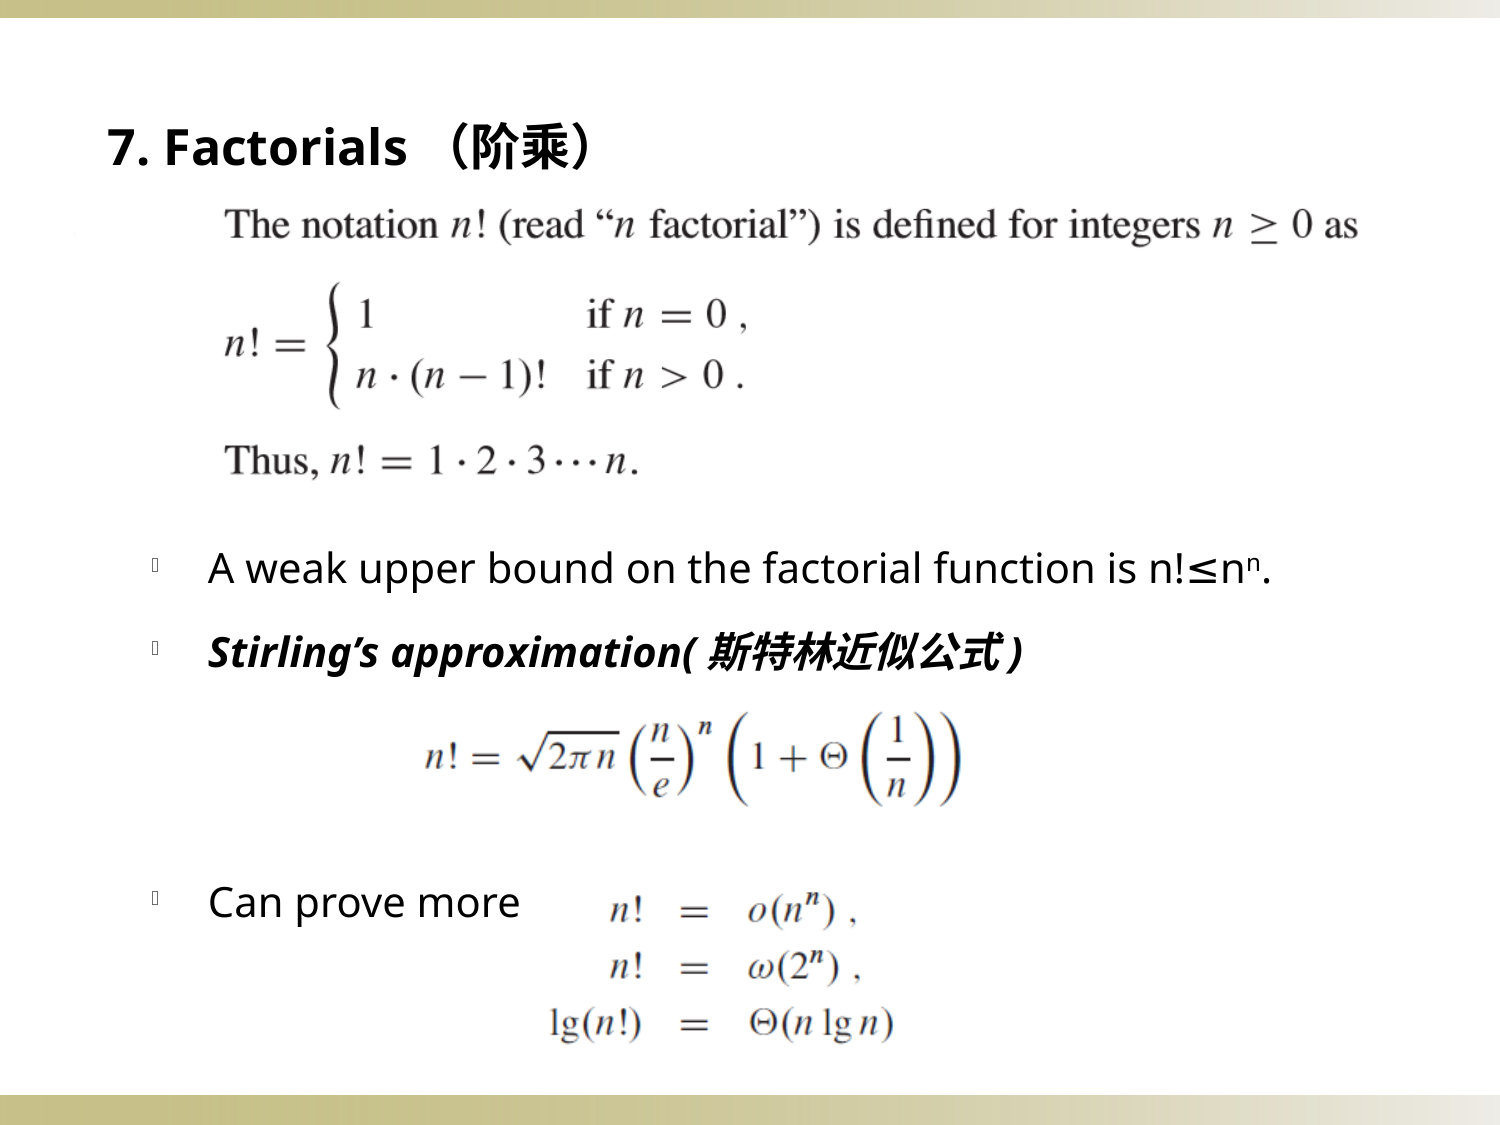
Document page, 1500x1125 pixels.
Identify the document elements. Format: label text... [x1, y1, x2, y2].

picture [536, 868, 907, 1055]
picture [406, 691, 982, 821]
list 7. Factorials（阶乘） A weak upper bound on the factorial function is n!≤nn. Stirling’s approximation(斯特林近似公式) Can prove more： [75, 78, 1425, 986]
picture [194, 184, 1384, 483]
